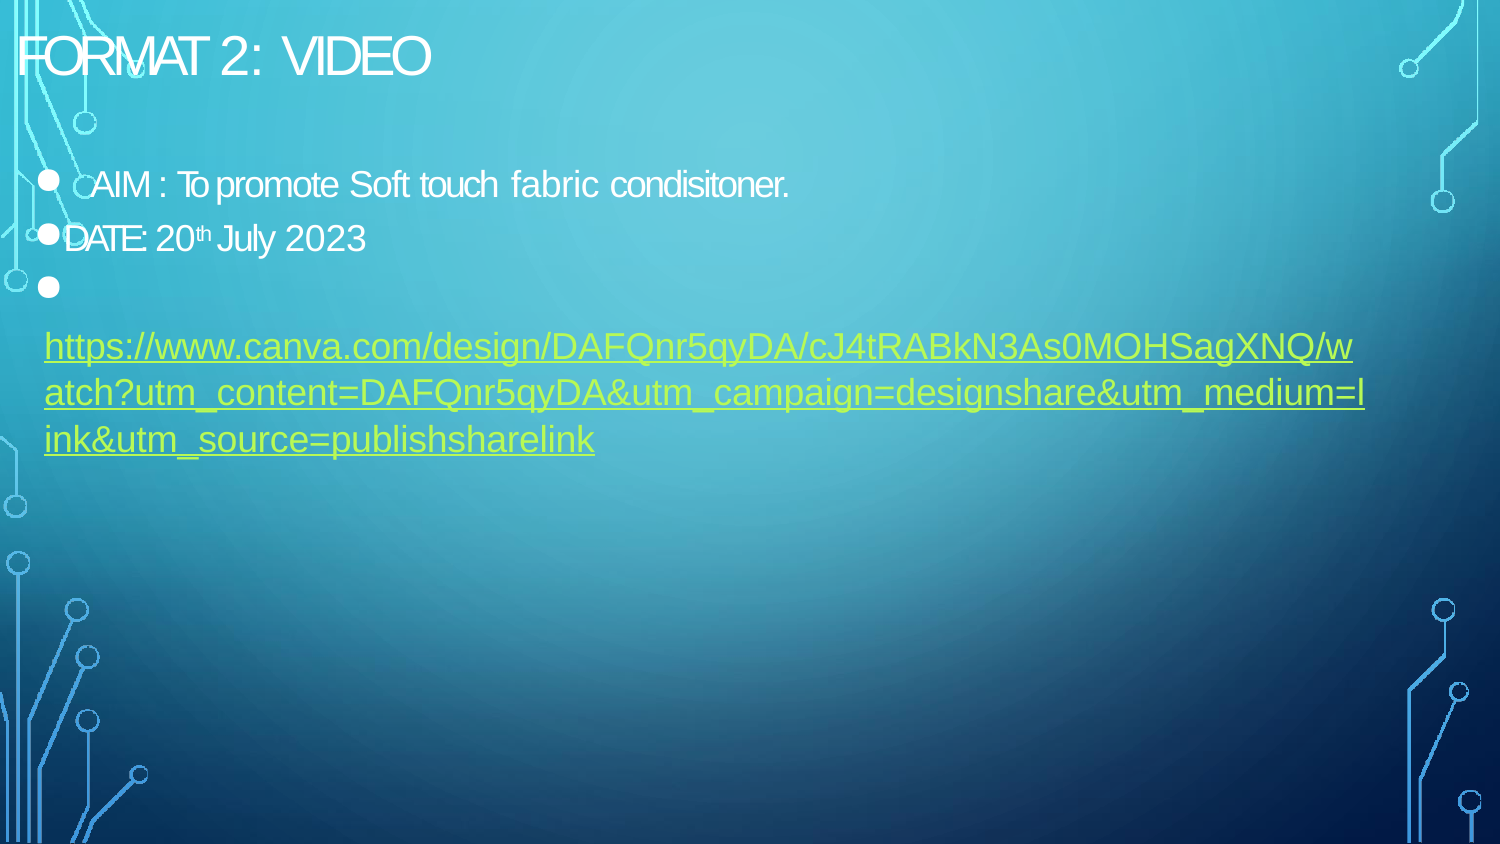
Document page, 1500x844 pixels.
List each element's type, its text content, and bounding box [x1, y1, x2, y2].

text_box AIM : To promote Soft touch fabric condisitoner. DATE: 20th July 2023 https://www.canva.com/design/DAFQnr5qyDA/cJ4tRABkN3As0MOHSagXNQ/watch?utm_content=DAFQnr5qyDA&utm_campaign=designshare&utm_medium=link&utm_source=publishsharelink [25, 148, 1373, 421]
title FORMAT 2: VIDEO [12, 16, 436, 160]
picture [0, 0, 1500, 844]
